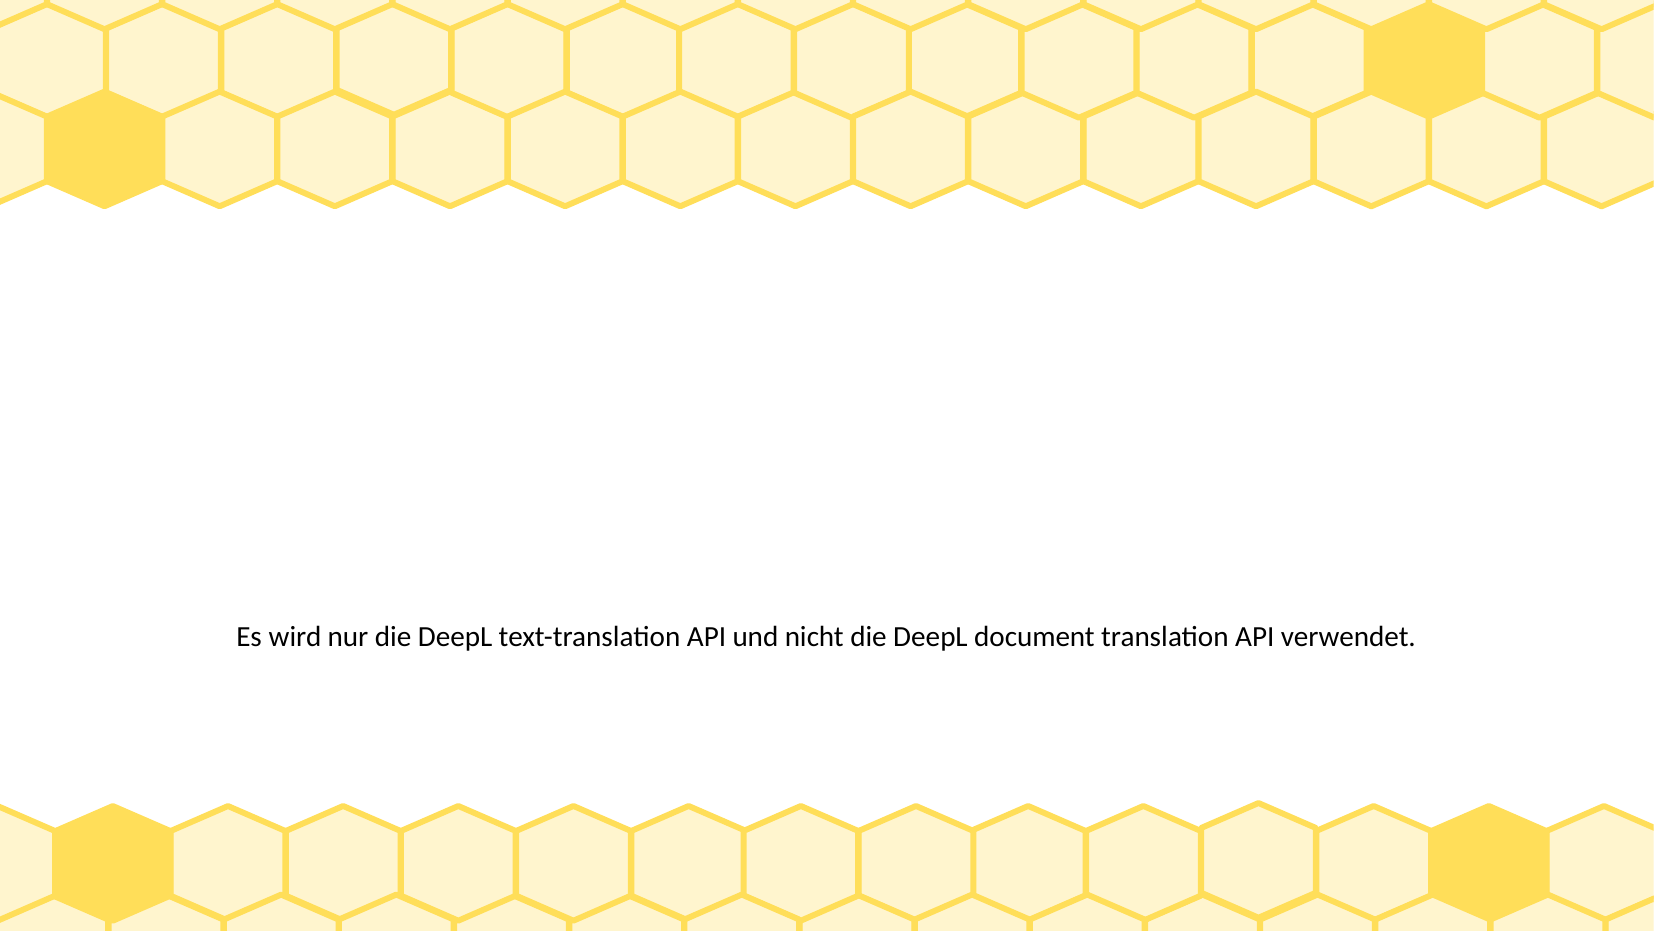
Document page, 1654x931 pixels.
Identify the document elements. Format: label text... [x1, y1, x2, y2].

subtitle Es wird nur die DeepL text-translation API und nicht die DeepL document translation API verwendet. [88, 561, 1565, 709]
